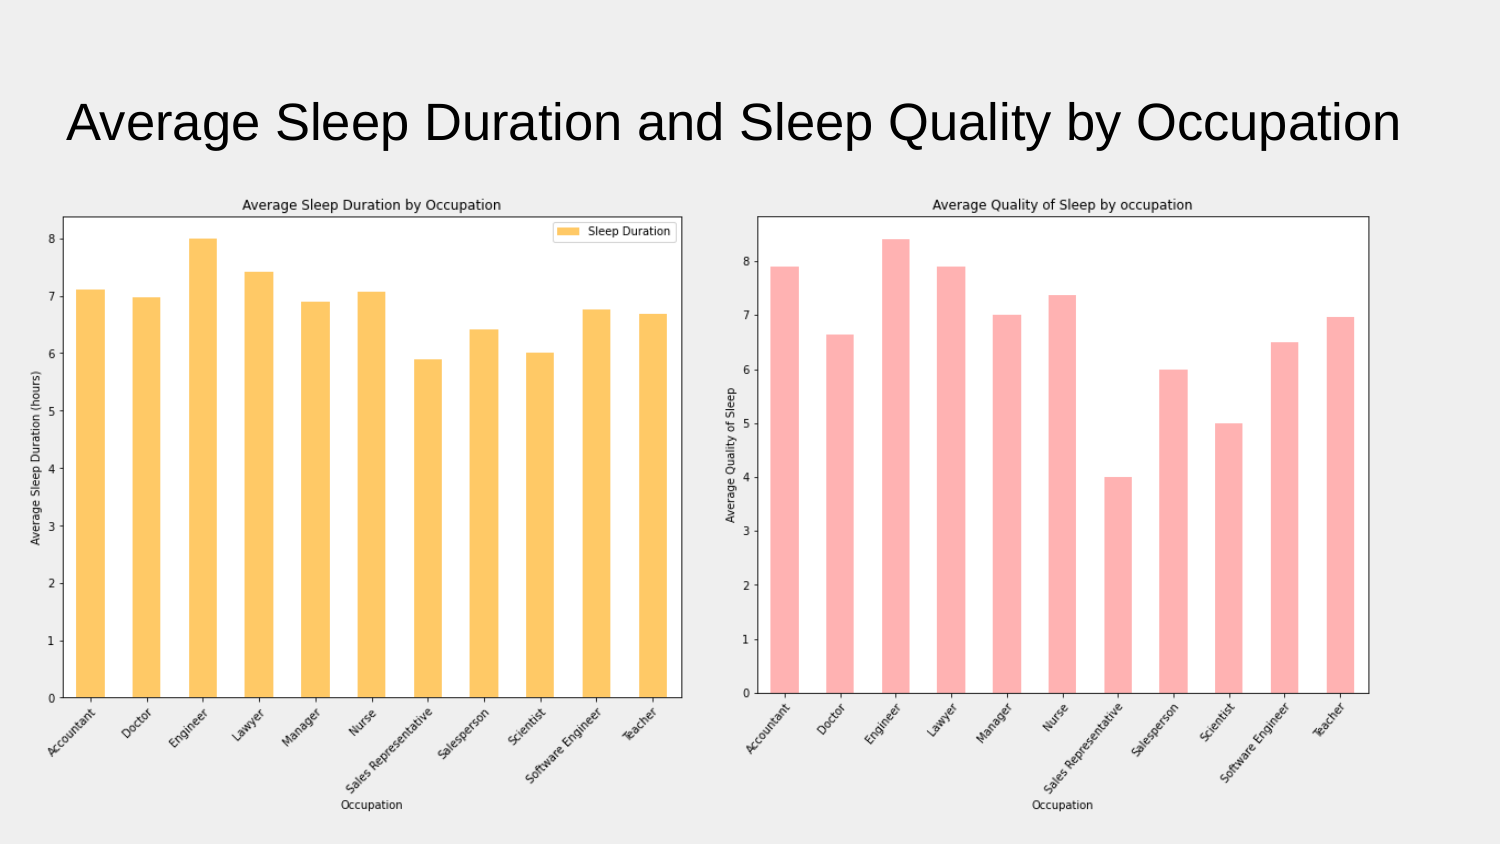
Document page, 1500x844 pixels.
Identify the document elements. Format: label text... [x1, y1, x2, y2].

picture [719, 191, 1375, 819]
picture [24, 191, 688, 819]
title Average Sleep Duration and Sleep Quality by Occupation [51, 72, 1449, 167]
